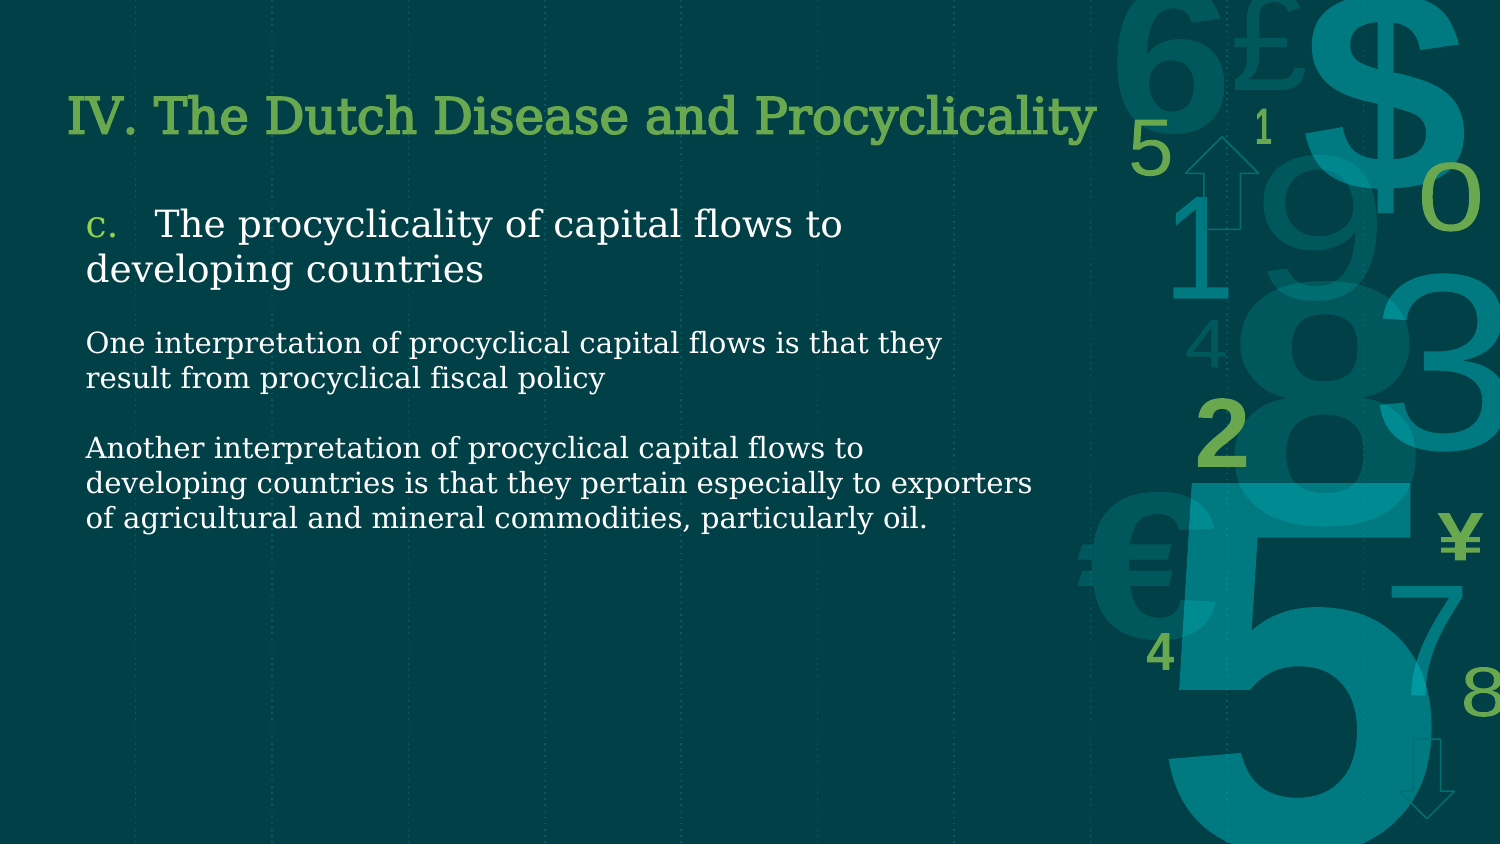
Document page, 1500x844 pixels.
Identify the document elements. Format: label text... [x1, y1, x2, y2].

title IV. The Dutch Disease and Procyclicality [51, 44, 1125, 159]
text_box c. The procyclicality of capital flows to developing countries One interpretation of procyclical capital flows is that they result from procyclical fiscal policy Another interpretation of procyclical capital flows to developing countries is that they pertain especially to exporters of agricultural and mineral commodities, particularly oil. [70, 79, 1050, 789]
